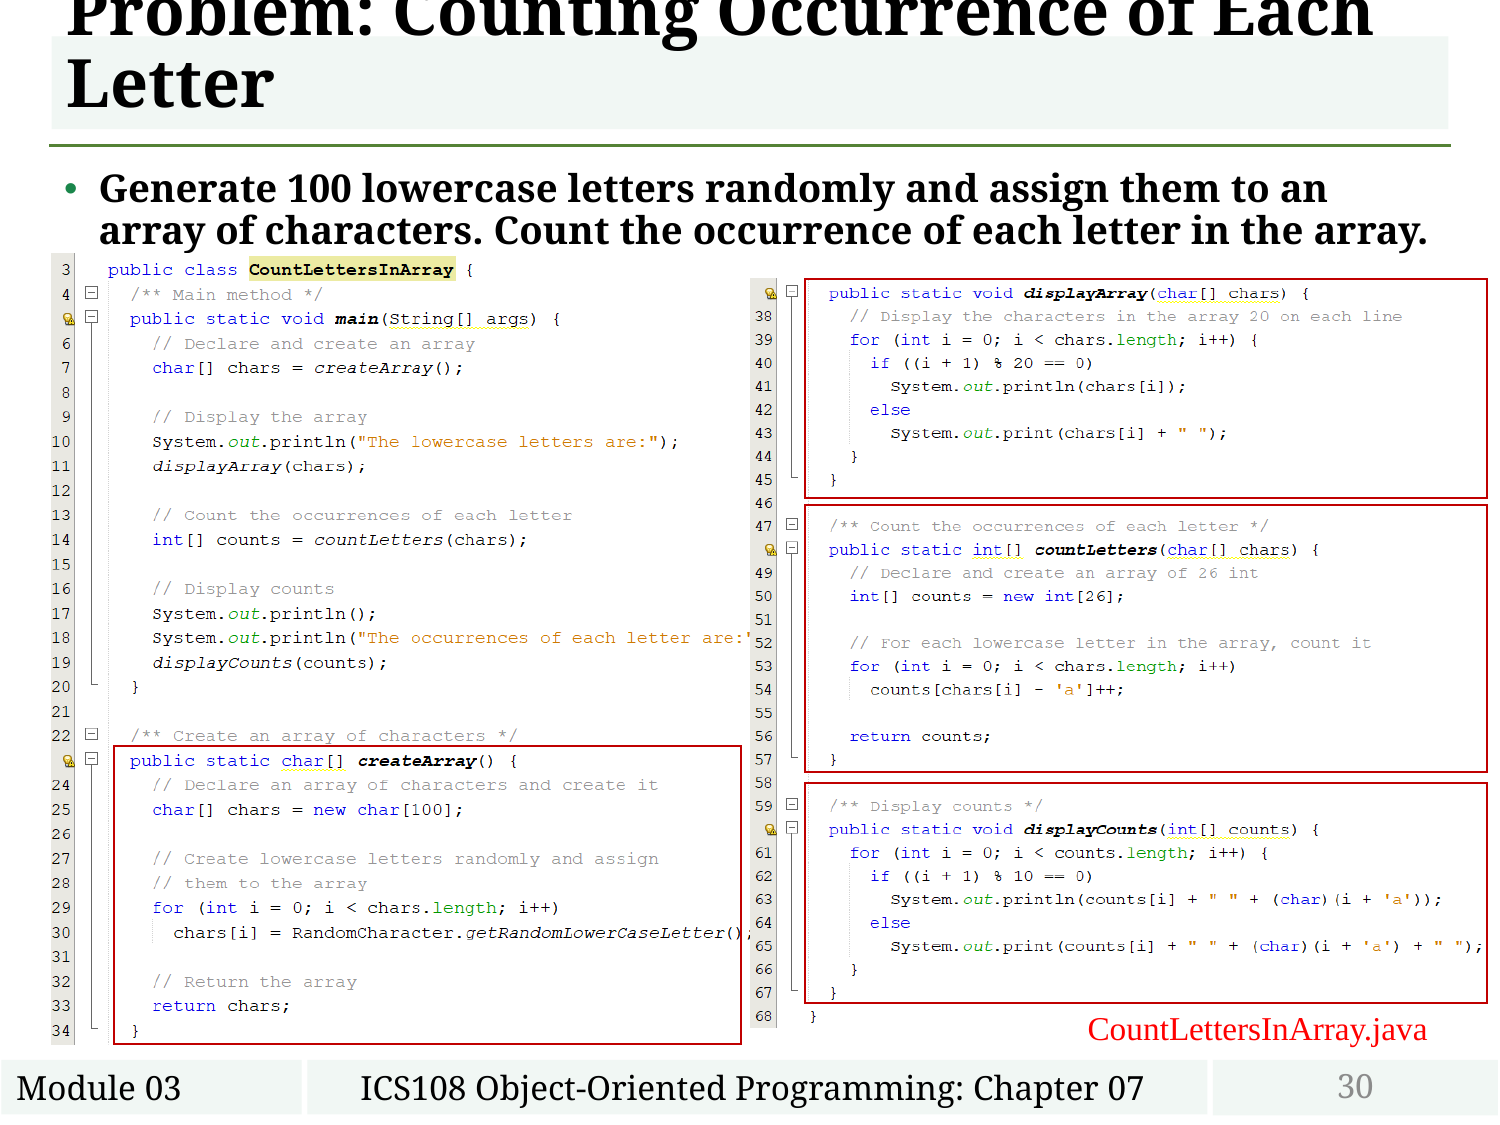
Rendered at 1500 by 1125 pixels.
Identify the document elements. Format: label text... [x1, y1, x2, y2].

slide_number 30 [1212, 1059, 1498, 1116]
title Problem: Counting Occurrence of Each Letter [51, 36, 1449, 130]
text_box CountLettersInArray.java [1072, 1028, 1444, 1054]
list Generate 100 lowercase letters randomly and assign them to an array of characters. Count the occurrence of each letter in the array. [49, 162, 1451, 262]
picture [51, 253, 1488, 1045]
